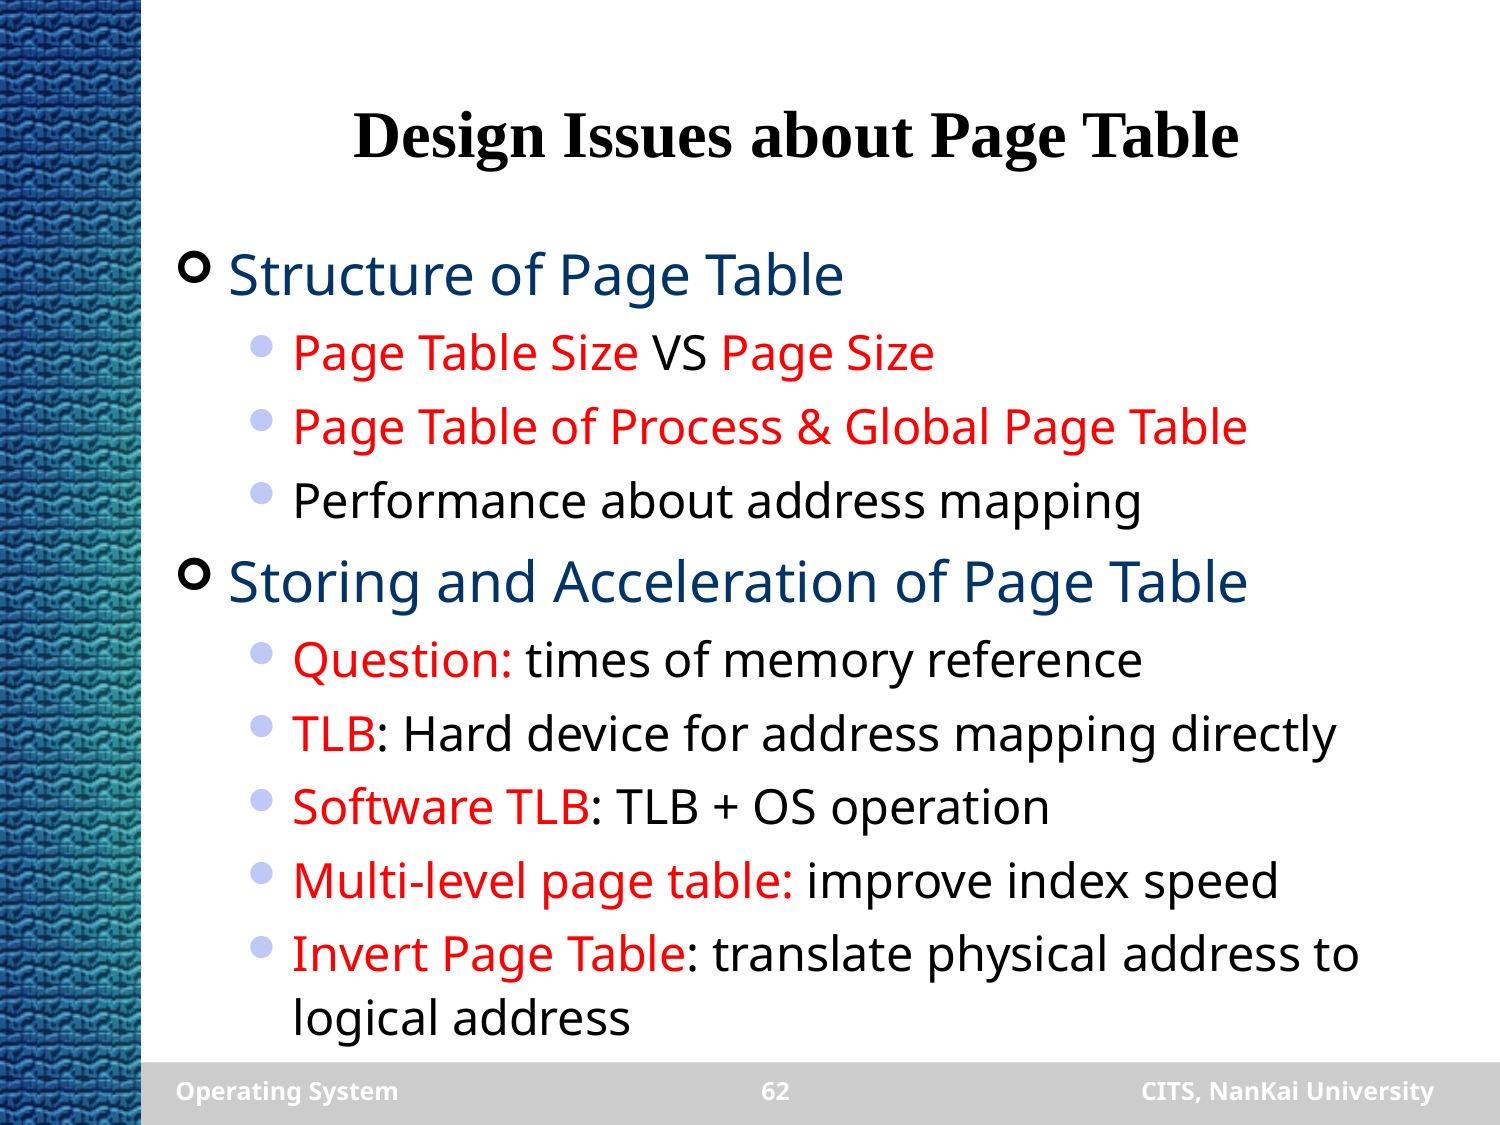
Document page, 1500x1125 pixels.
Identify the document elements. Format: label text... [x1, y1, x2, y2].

list Structure of Page Table Page Table Size VS Page Size Page Table of Process & Global Page Table Performance about address mapping Storing and Acceleration of Page Table Question: times of memory reference TLB: Hard device for address mapping directly Software TLB: TLB + OS operation Multi-level page table: improve index speed Invert Page Table: translate physical address to logical address [159, 224, 1483, 1055]
slide_number 62 [600, 1067, 951, 1118]
footer CITS, NanKai University [974, 1067, 1451, 1118]
slide_number Operating System [160, 1067, 574, 1118]
title Design Issues about Page Table [159, 50, 1436, 211]
picture [0, 0, 141, 1125]
